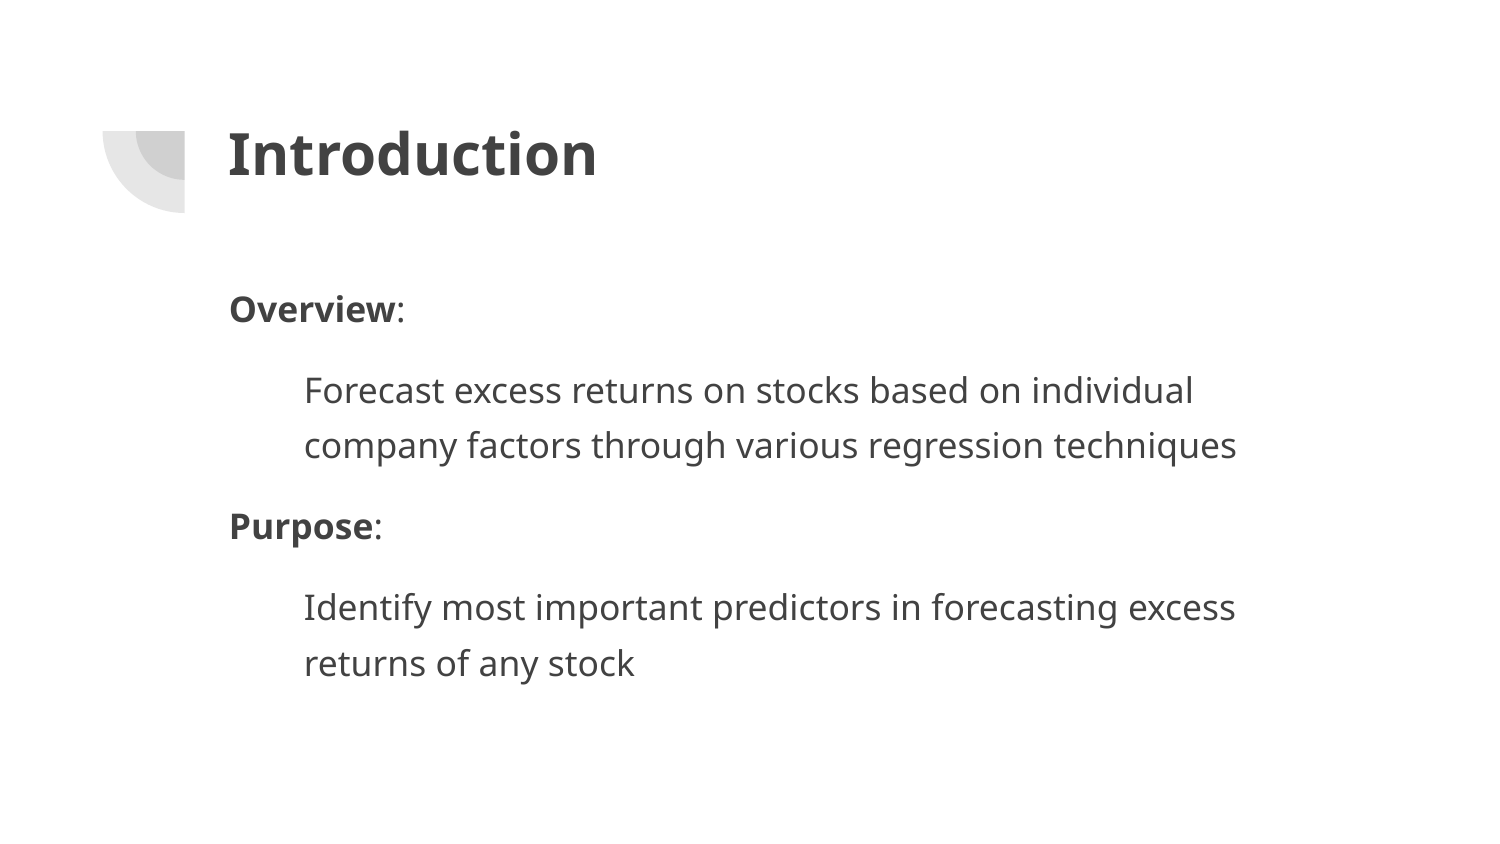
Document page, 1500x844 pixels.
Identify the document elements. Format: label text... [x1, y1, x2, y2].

list Overview: Forecast excess returns on stocks based on individual company factors through various regression techniques Purpose: Identify most important predictors in forecasting excess returns of any stock [213, 262, 1368, 744]
title Introduction [213, 98, 1368, 262]
